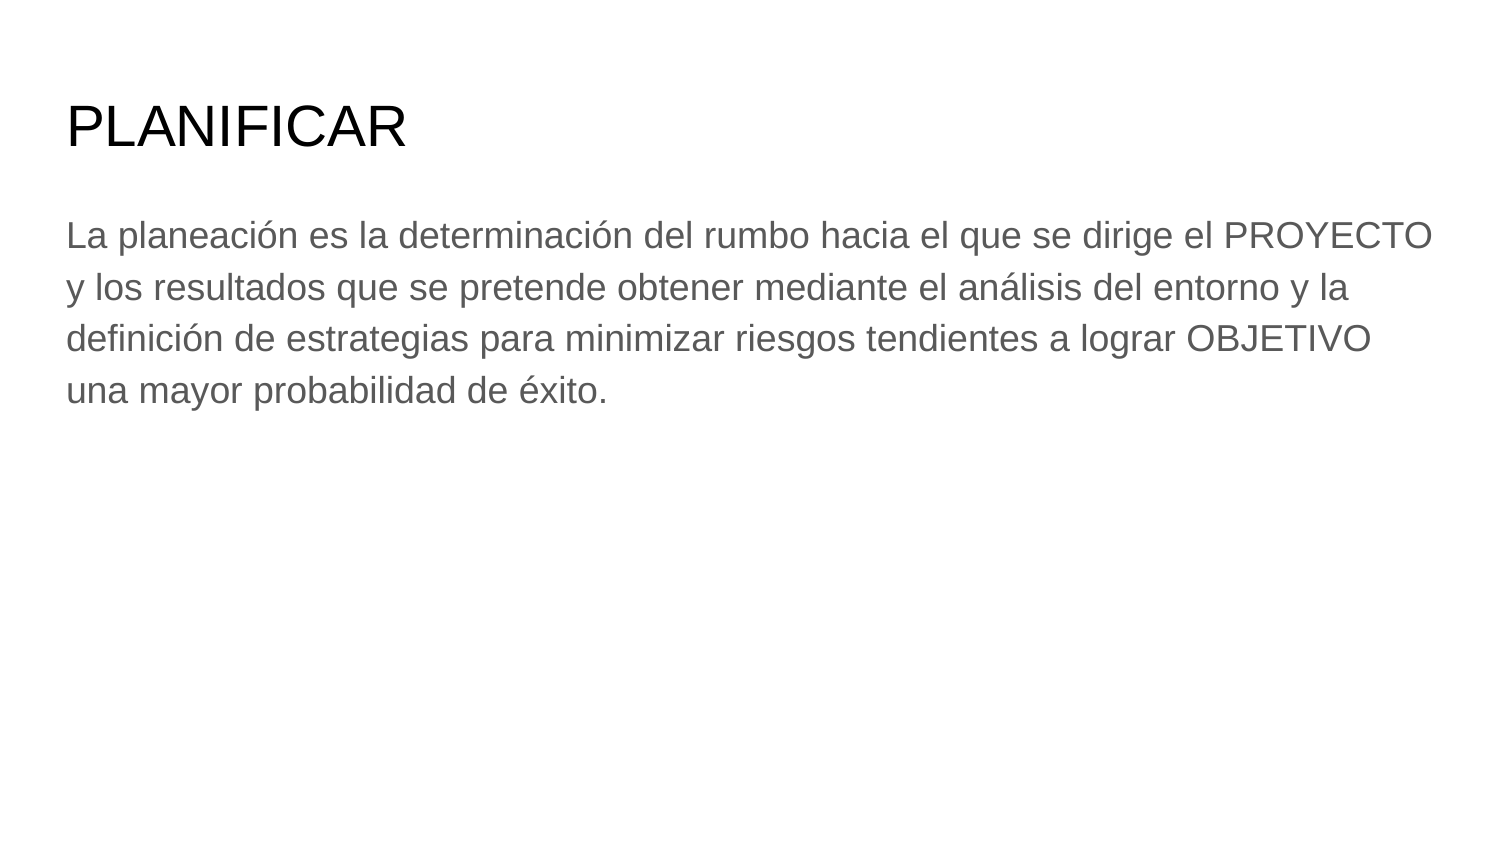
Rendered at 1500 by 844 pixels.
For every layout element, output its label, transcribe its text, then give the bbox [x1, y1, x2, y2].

list La planeación es la determinación del rumbo hacia el que se dirige el PROYECTO y los resultados que se pretende obtener mediante el análisis del entorno y la definición de estrategias para minimizar riesgos tendientes a lograr OBJETIVO una mayor probabilidad de éxito. [51, 189, 1449, 750]
title PLANIFICAR [51, 72, 1449, 167]
